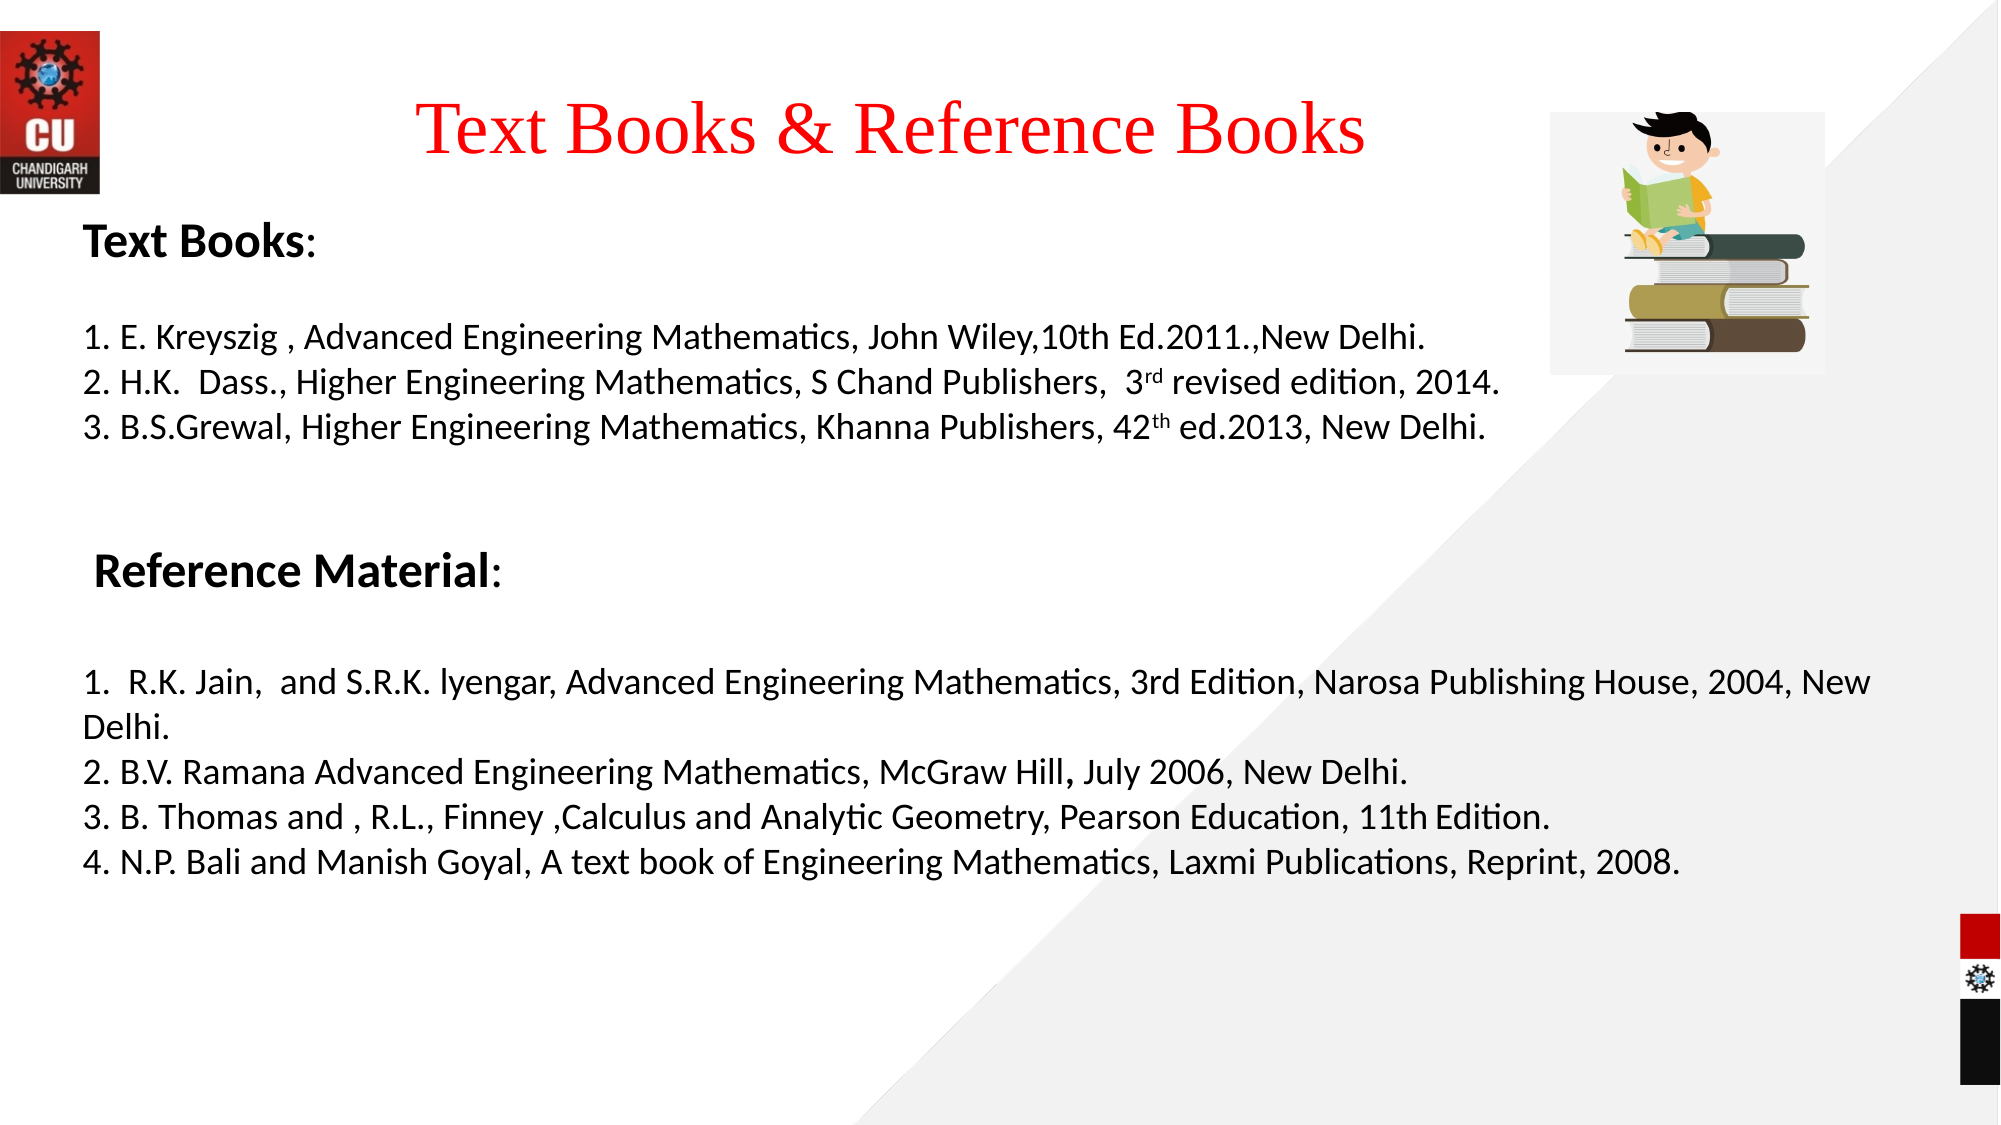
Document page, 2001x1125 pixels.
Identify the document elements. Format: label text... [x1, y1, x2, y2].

title Text Books & Reference Books [306, 57, 1425, 201]
text_box Text Books: 1. E. Kreyszig , Advanced Engineering Mathematics, John Wiley,10th Ed.2011.,New Delhi. 2. H.K. Dass., Higher Engineering Mathematics, S Chand Publishers, 3rd revised edition, 2014. 3. B.S.Grewal, Higher Engineering Mathematics, Khanna Publishers, 42th ed.2013, New Delhi. Reference Material: 1. R.K. Jain, and S.R.K. lyengar, Advanced Engineering Mathematics, 3rd Edition, Narosa Publishing House, 2004, New Delhi. 2. B.V. Ramana Advanced Engineering Mathematics, McGraw Hill, July 2006, New Delhi. 3. B. Thomas and , R.L., Finney ,Calculus and Analytic Geometry, Pearson Education, 11th Edition. 4. N.P. Bali and Manish Goyal, A text book of Engineering Mathematics, Laxmi Publications, Reprint, 2008. [67, 199, 1931, 1025]
picture [0, 0, 2001, 1125]
text_box [1550, 112, 1825, 375]
